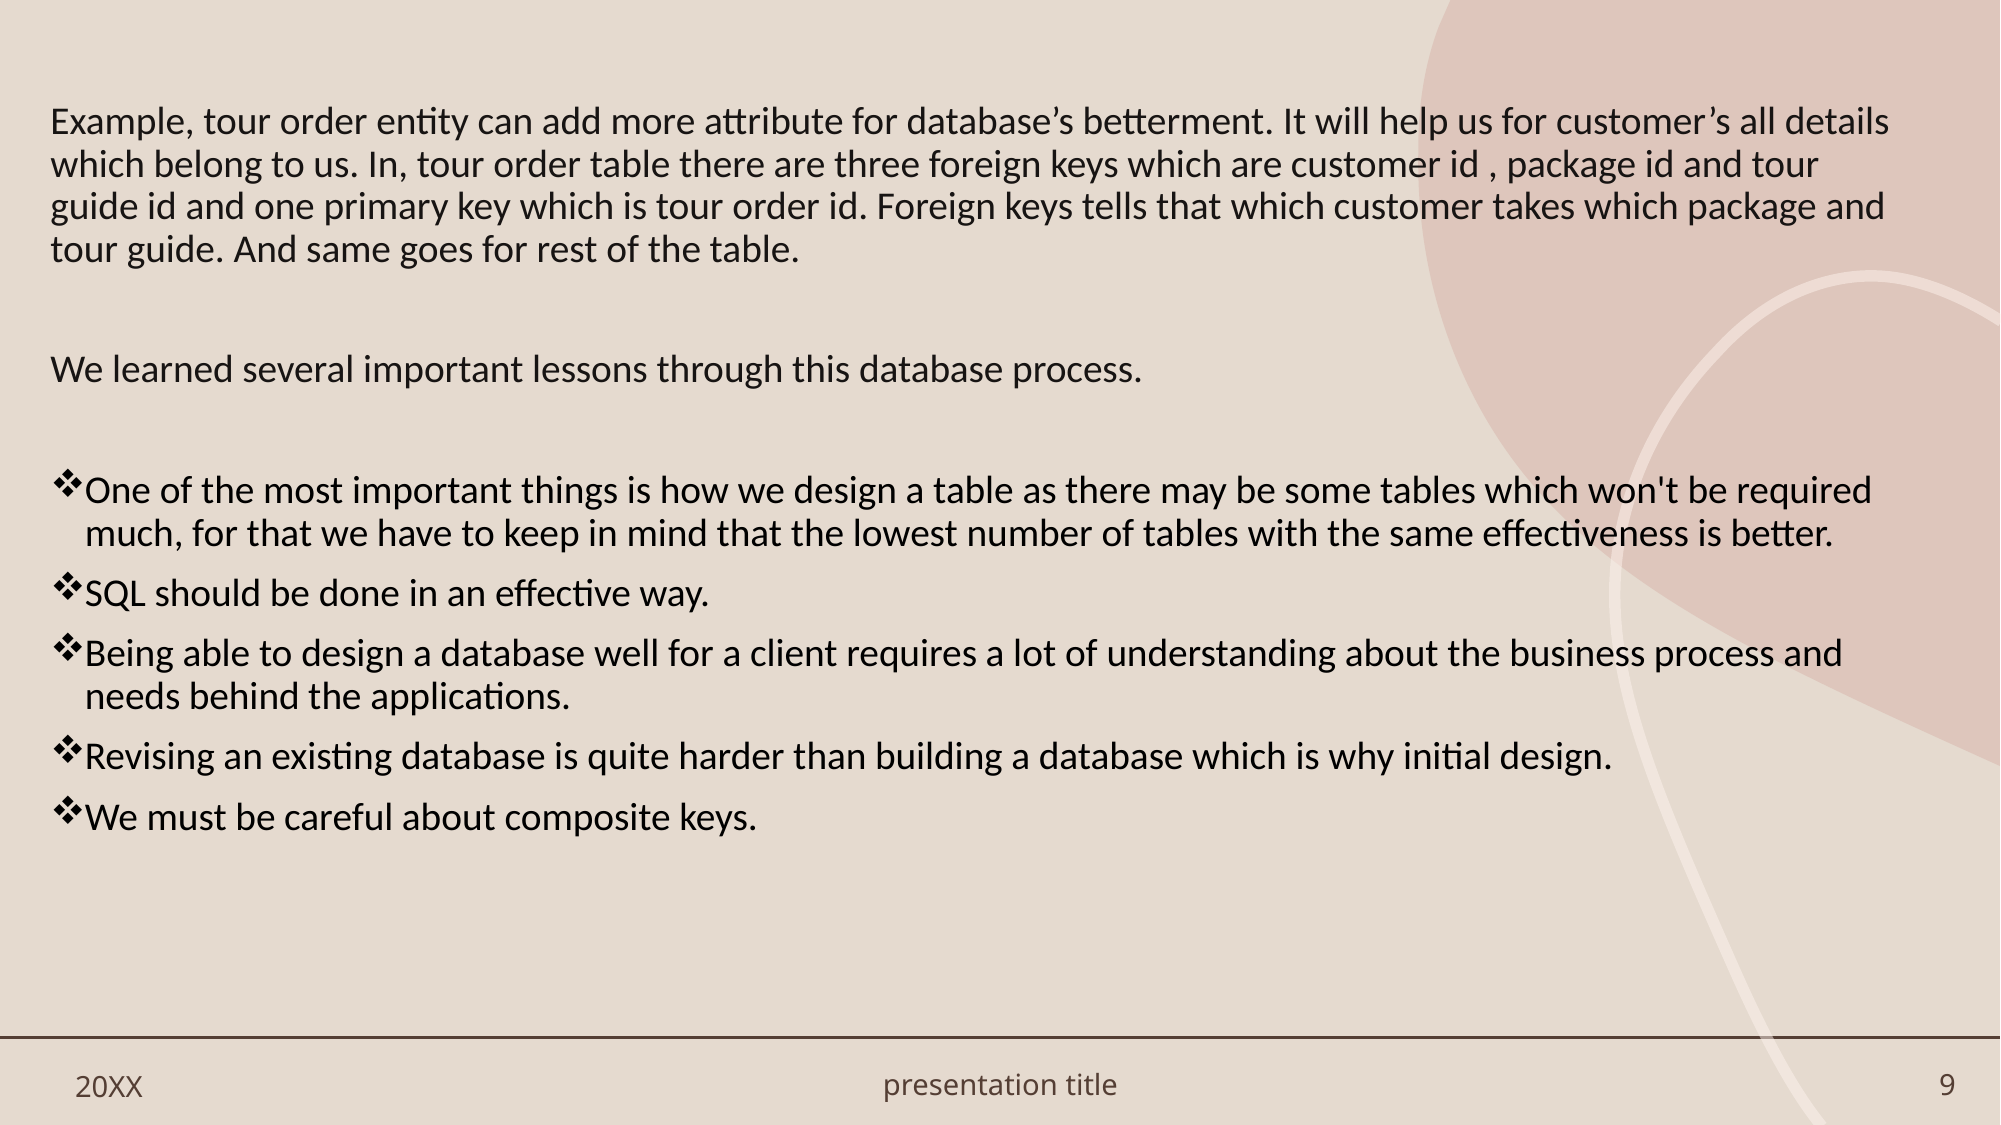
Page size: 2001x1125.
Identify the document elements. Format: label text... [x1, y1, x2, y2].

footer presentation title [718, 1060, 1283, 1112]
list Example, tour order entity can add more attribute for database’s betterment. It will help us for customer’s all details which belong to us. In, tour order table there are three foreign keys which are customer id , package id and tour guide id and one primary key which is tour order id. Foreign keys tells that which customer takes which package and tour guide. And same goes for rest of the table. We learned several important lessons through this database process. One of the most important things is how we design a table as there may be some tables which won't be required much, for that we have to keep in mind that the lowest number of tables with the same effectiveness is better. SQL should be done in an effective way. Being able to design a database well for a client requires a lot of understanding about the business process and needs behind the applications. Revising an existing database is quite harder than building a database which is why initial design. We must be careful about composite keys. [35, 93, 1925, 993]
slide_number 20XX [60, 1060, 222, 1112]
slide_number 9 [1808, 1060, 1971, 1112]
